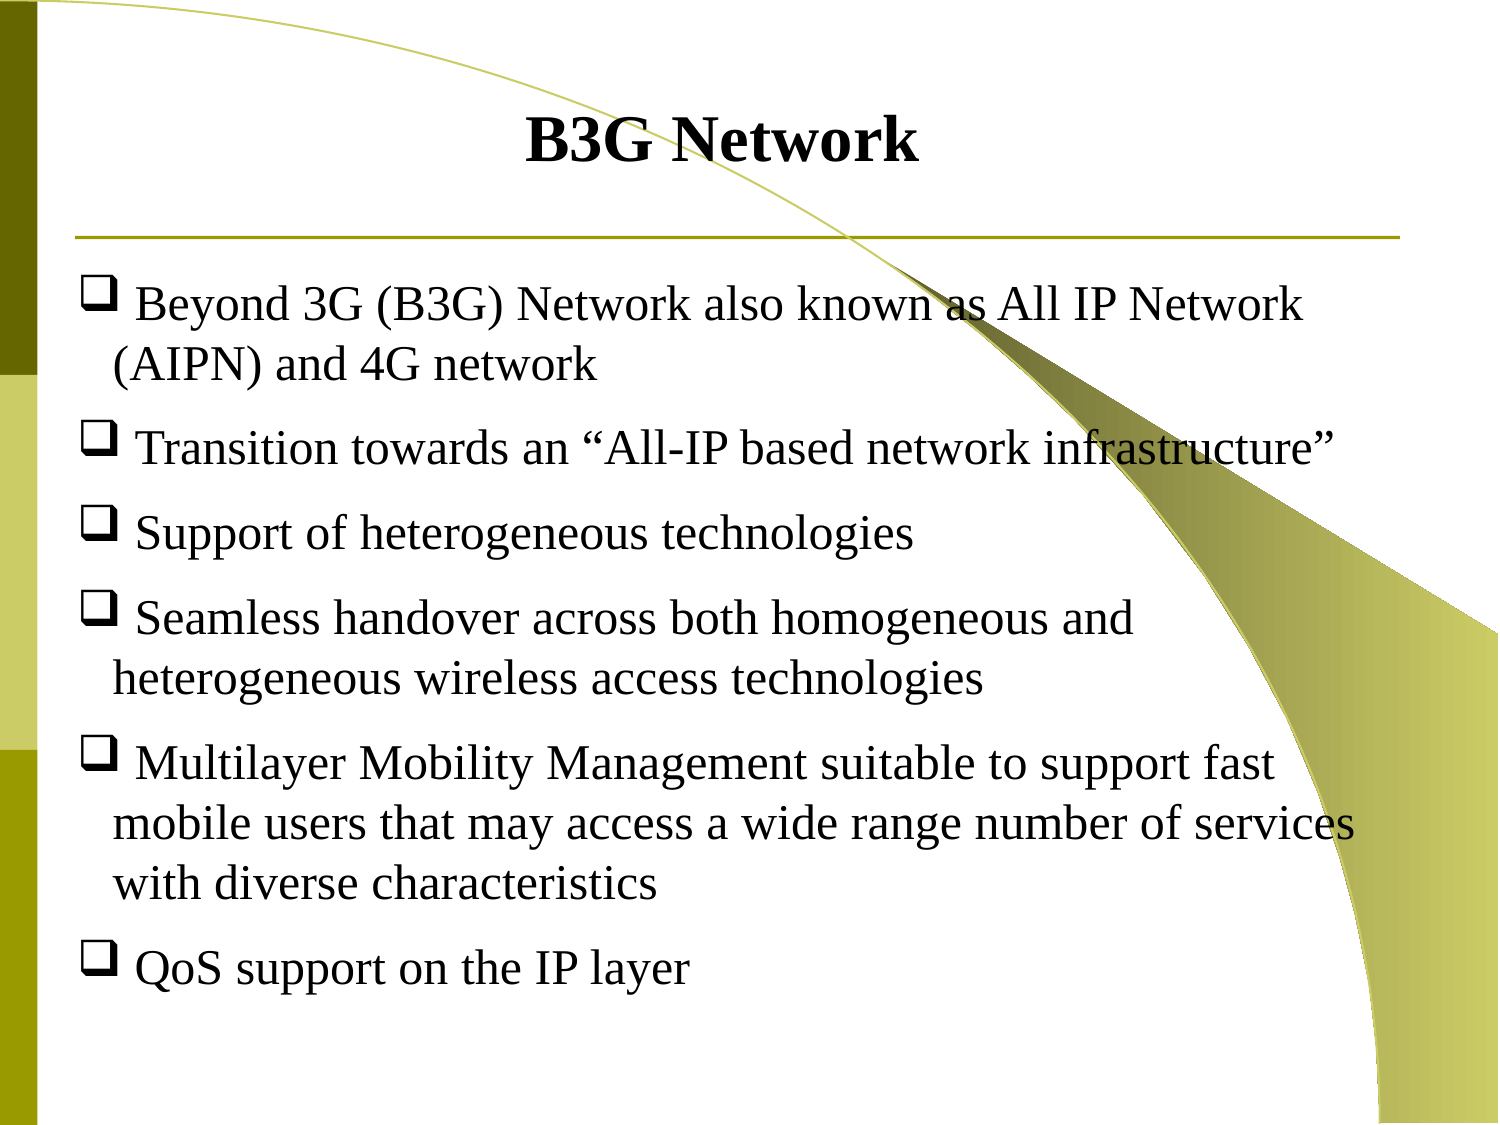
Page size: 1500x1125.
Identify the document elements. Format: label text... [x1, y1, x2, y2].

text_box Beyond 3G (B3G) Network also known as All IP Network (AIPN) and 4G network Transition towards an “All-IP based network infrastructure” Support of heterogeneous technologies Seamless handover across both homogeneous and heterogeneous wireless access technologies Multilayer Mobility Management suitable to support fast mobile users that may access a wide range number of services with diverse characteristics QoS support on the IP layer [62, 262, 1425, 1003]
text_box B3G Network [62, 87, 1400, 183]
